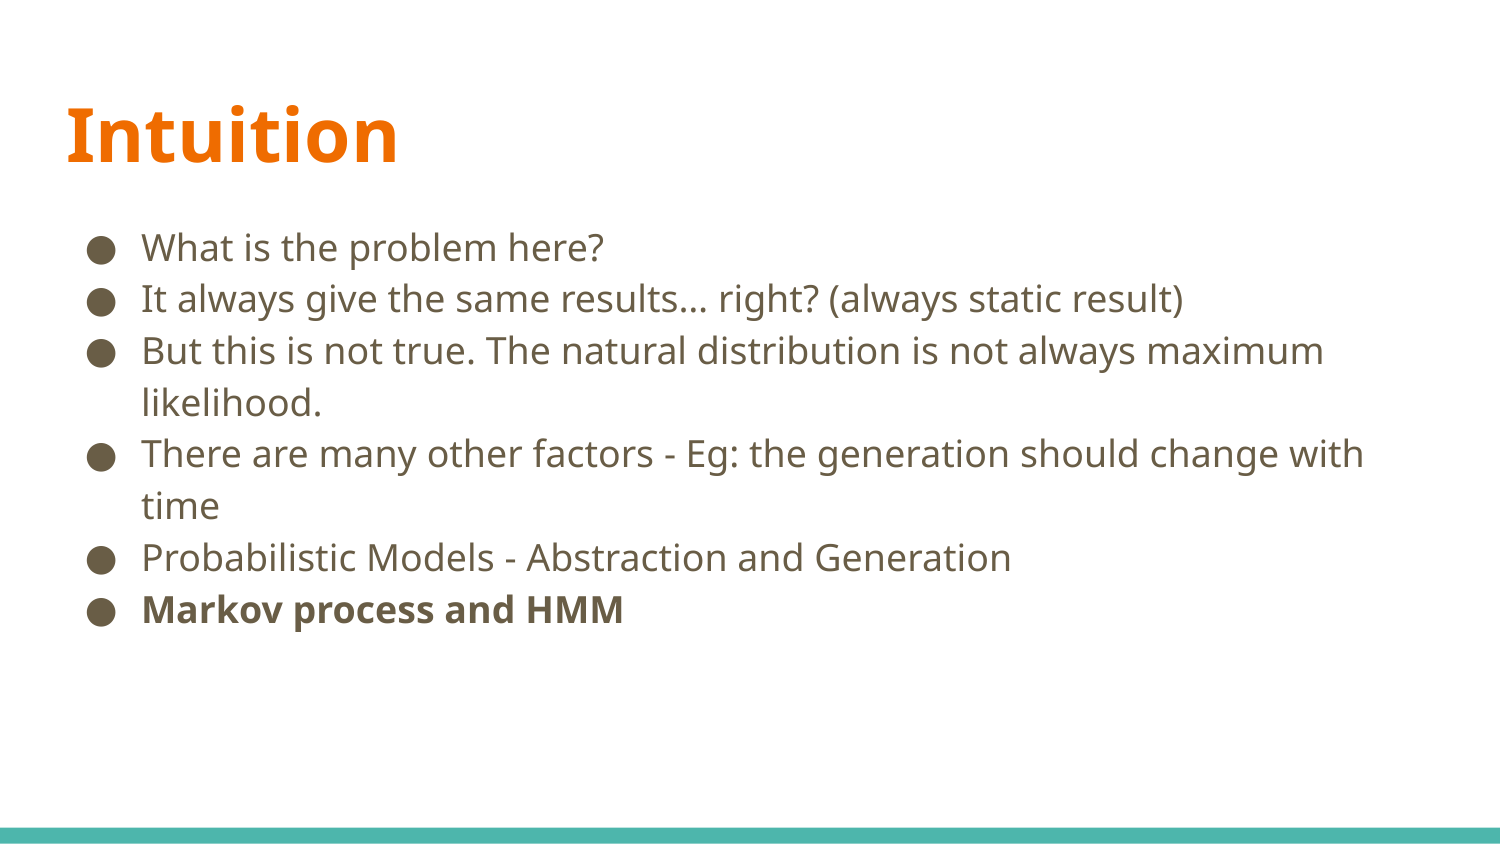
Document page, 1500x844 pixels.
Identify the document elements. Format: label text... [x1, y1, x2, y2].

title Intuition [51, 72, 1449, 189]
list What is the problem here? It always give the same results… right? (always static result) But this is not true. The natural distribution is not always maximum likelihood. There are many other factors - Eg: the generation should change with time Probabilistic Models - Abstraction and Generation Markov process and HMM [51, 201, 1449, 744]
